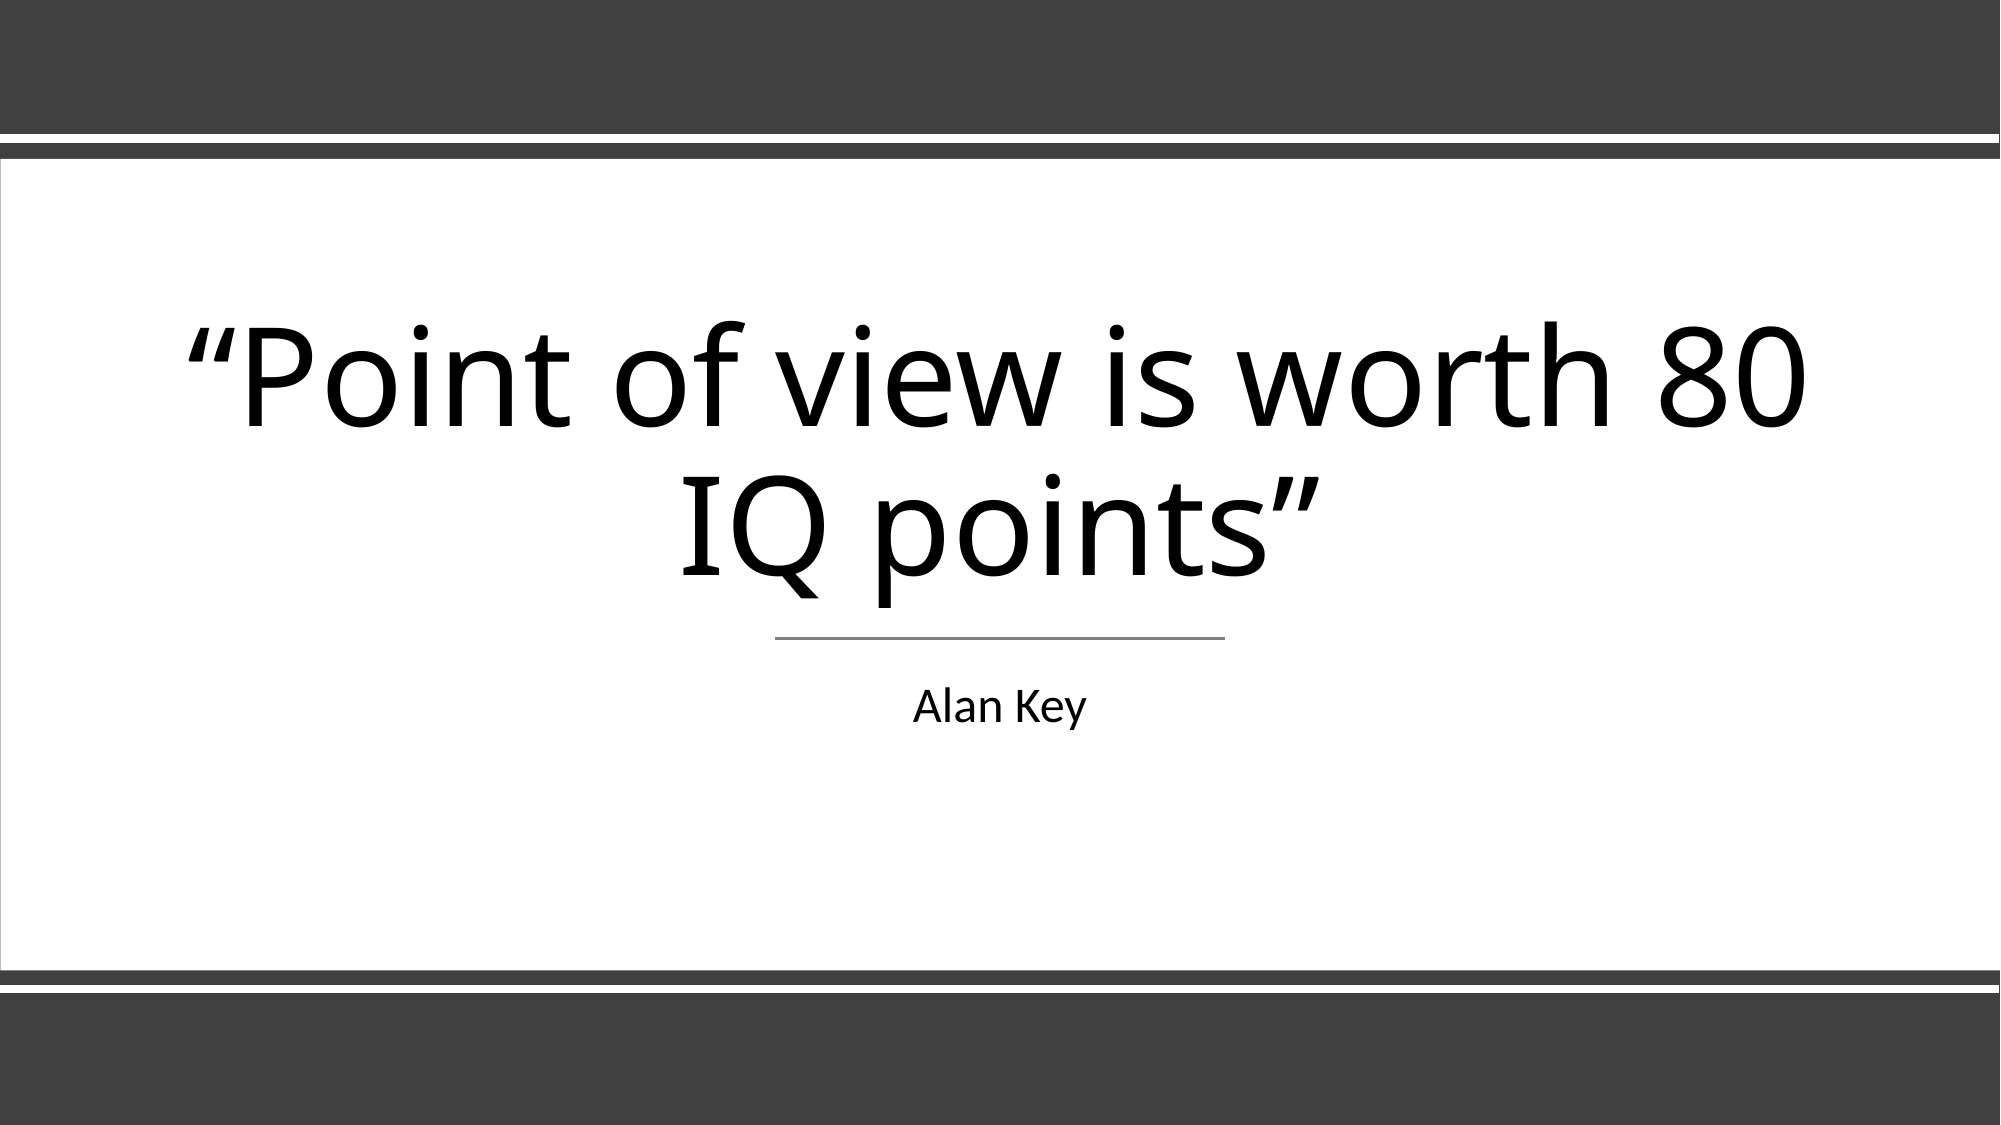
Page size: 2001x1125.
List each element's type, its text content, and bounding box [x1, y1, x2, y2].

text_box [0, 158, 2000, 971]
list Alan Key [130, 671, 1870, 860]
text_box [0, 0, 2000, 138]
text_box [0, 139, 2000, 158]
title “Point of view is worth 80 IQ points” [130, 256, 1870, 613]
text_box [0, 990, 2000, 1125]
text_box [0, 971, 2000, 988]
